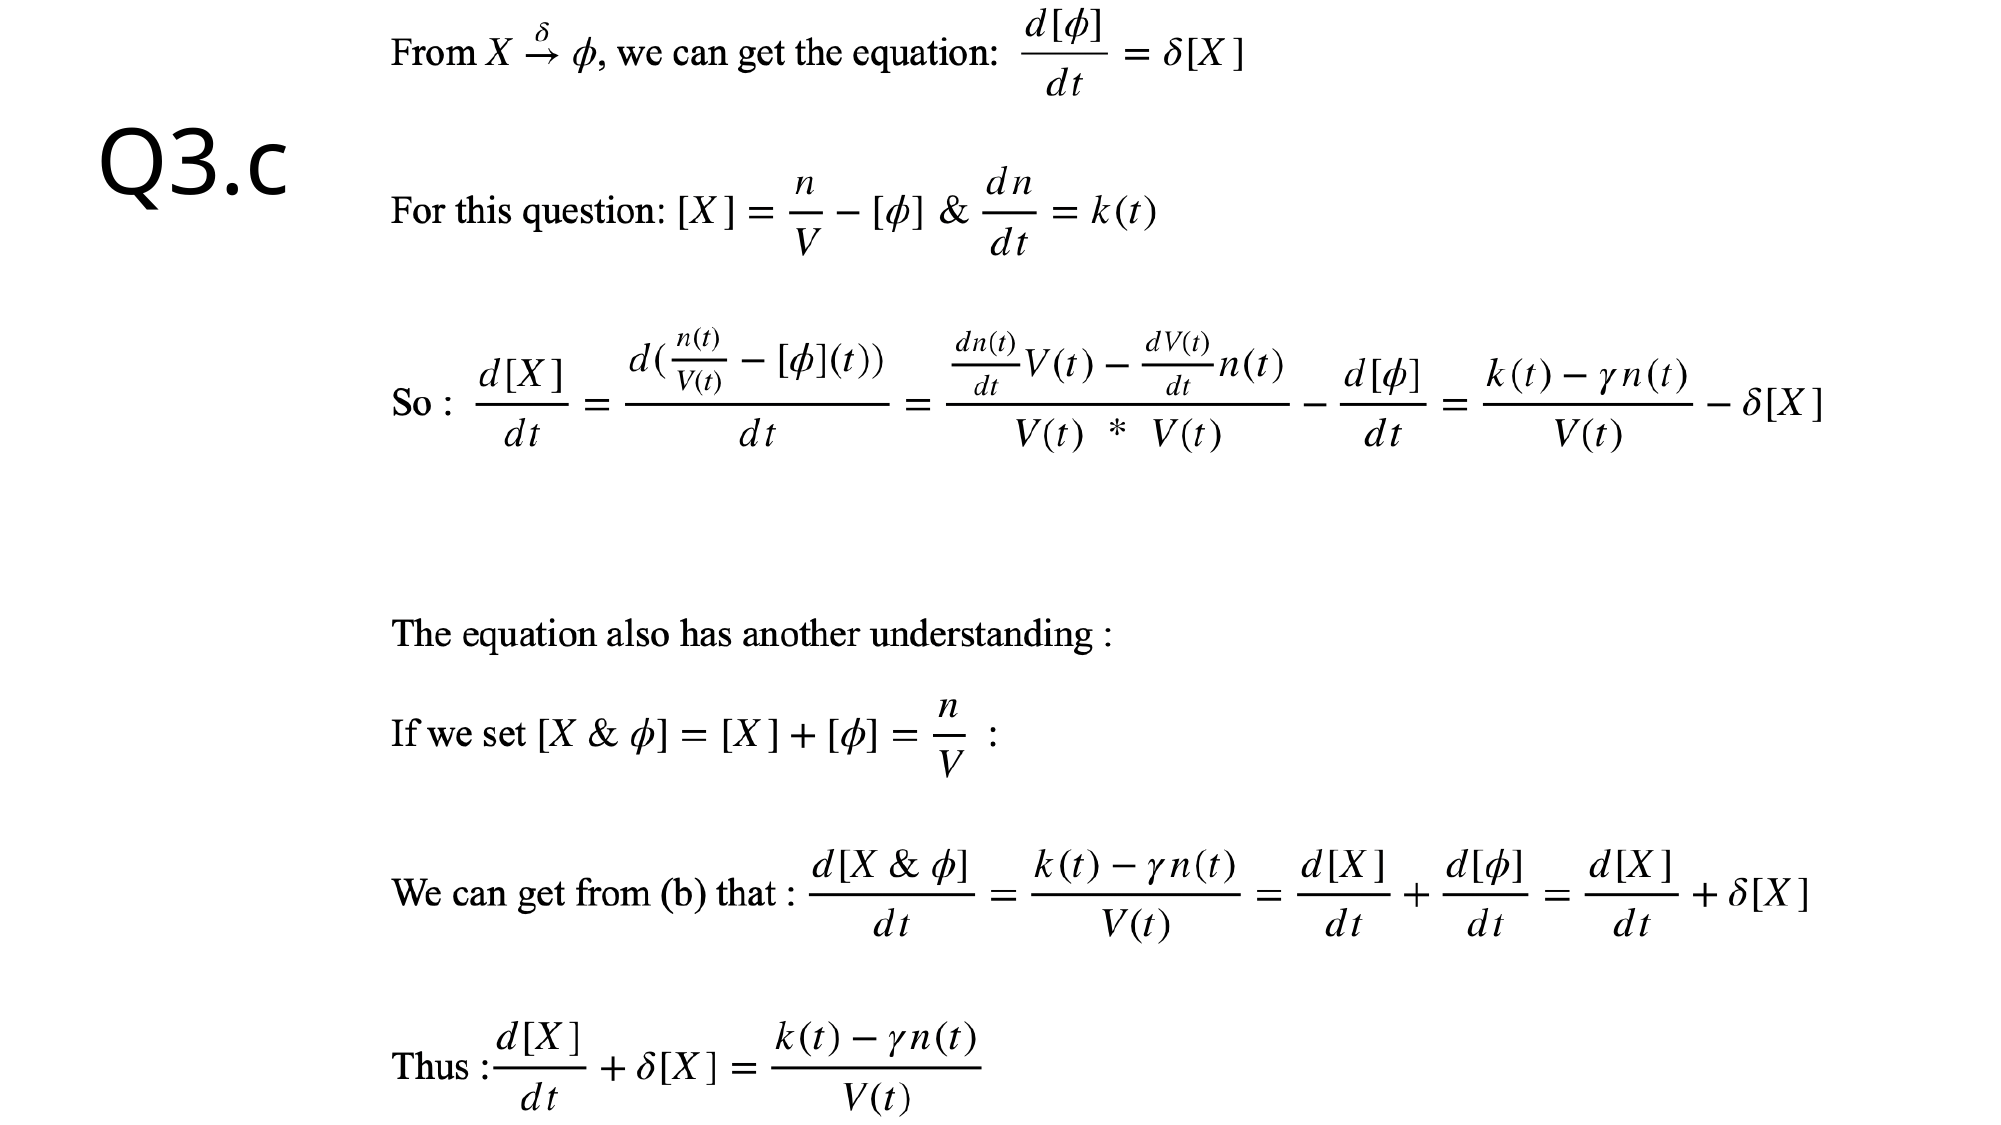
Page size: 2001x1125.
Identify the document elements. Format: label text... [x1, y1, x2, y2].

title Q3.c [81, 56, 370, 274]
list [370, 0, 1845, 1125]
